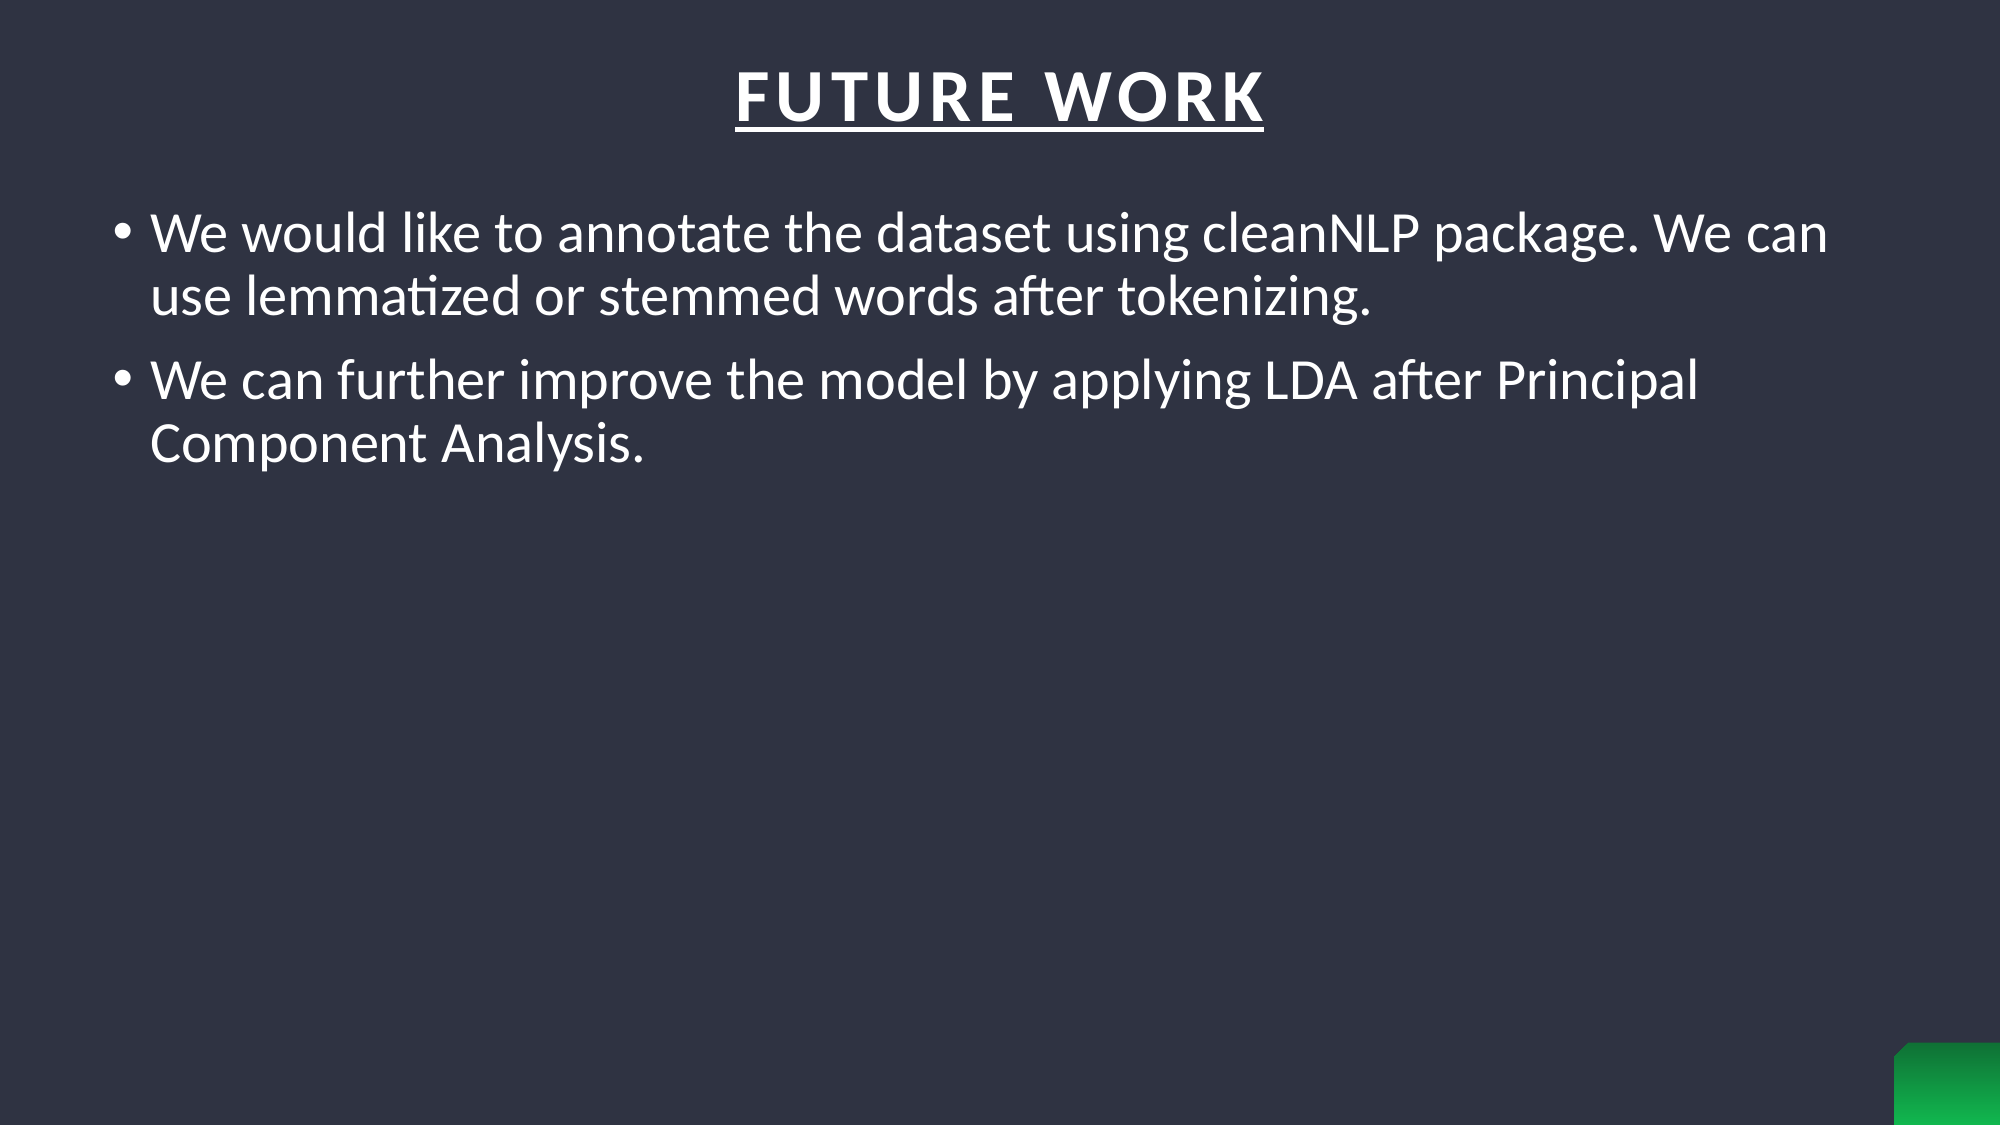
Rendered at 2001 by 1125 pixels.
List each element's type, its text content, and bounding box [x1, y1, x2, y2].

list We would like to annotate the dataset using cleanNLP package. We can use lemmatized or stemmed words after tokenizing. We can further improve the model by applying LDA after Principal Component Analysis. [97, 196, 1903, 1014]
title Future Work [97, 0, 1903, 196]
